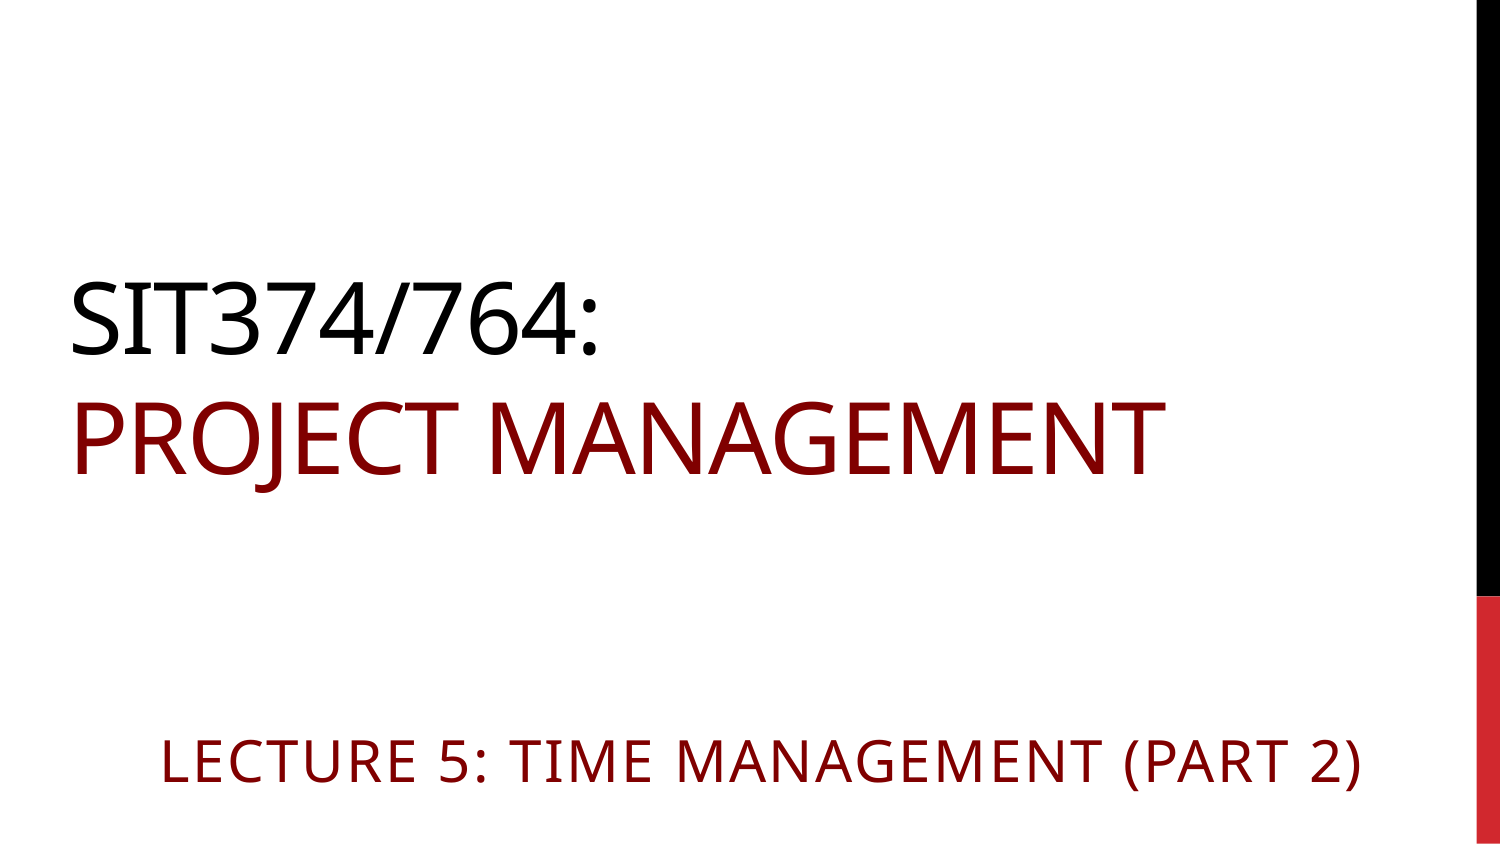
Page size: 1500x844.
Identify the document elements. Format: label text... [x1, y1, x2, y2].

subtitle Lecture 5: Time management (part 2) [135, 717, 1388, 830]
title SIT374/764: Project Management [53, 209, 1471, 540]
